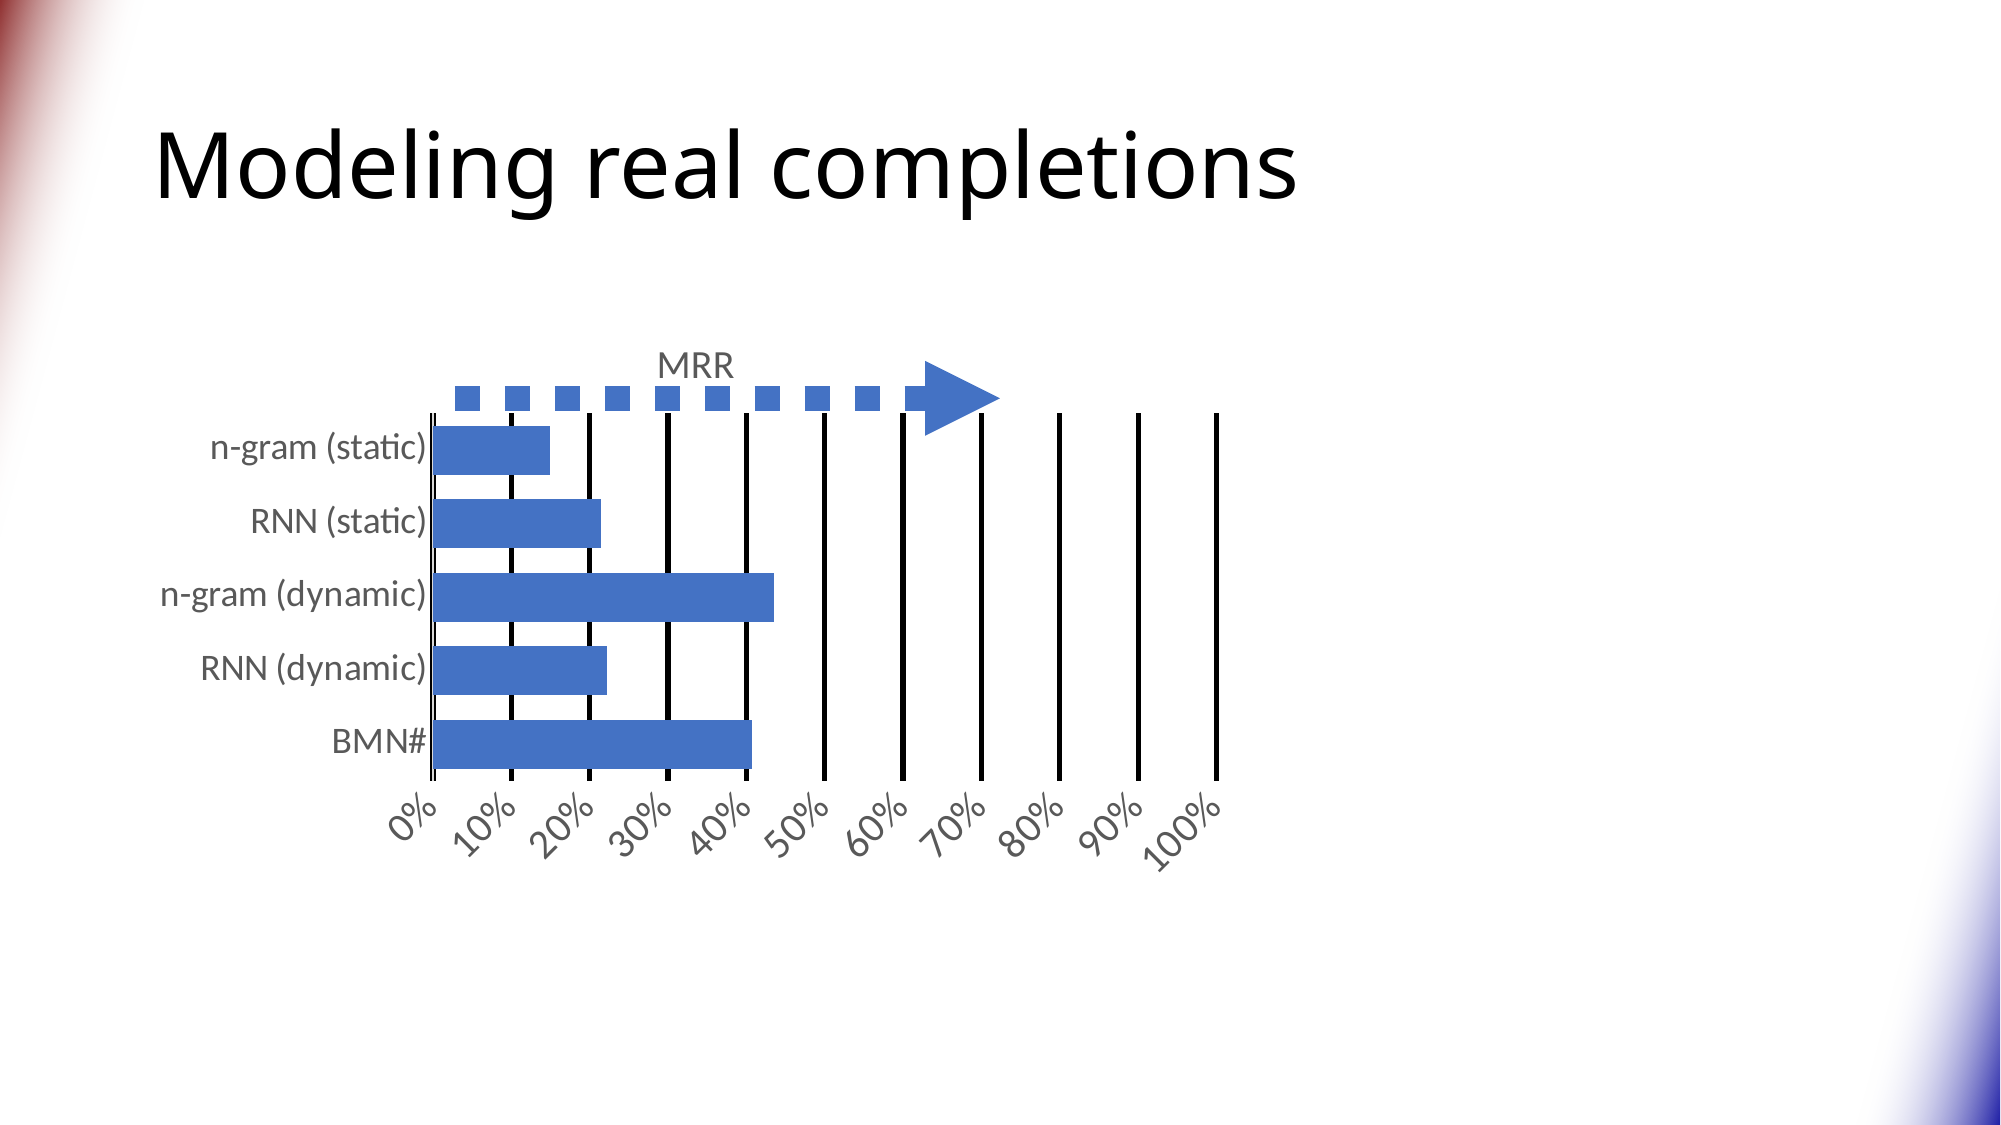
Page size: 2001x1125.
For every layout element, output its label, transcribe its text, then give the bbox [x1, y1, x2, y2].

chart [137, 316, 1254, 897]
title Modeling real completions [137, 59, 1863, 278]
